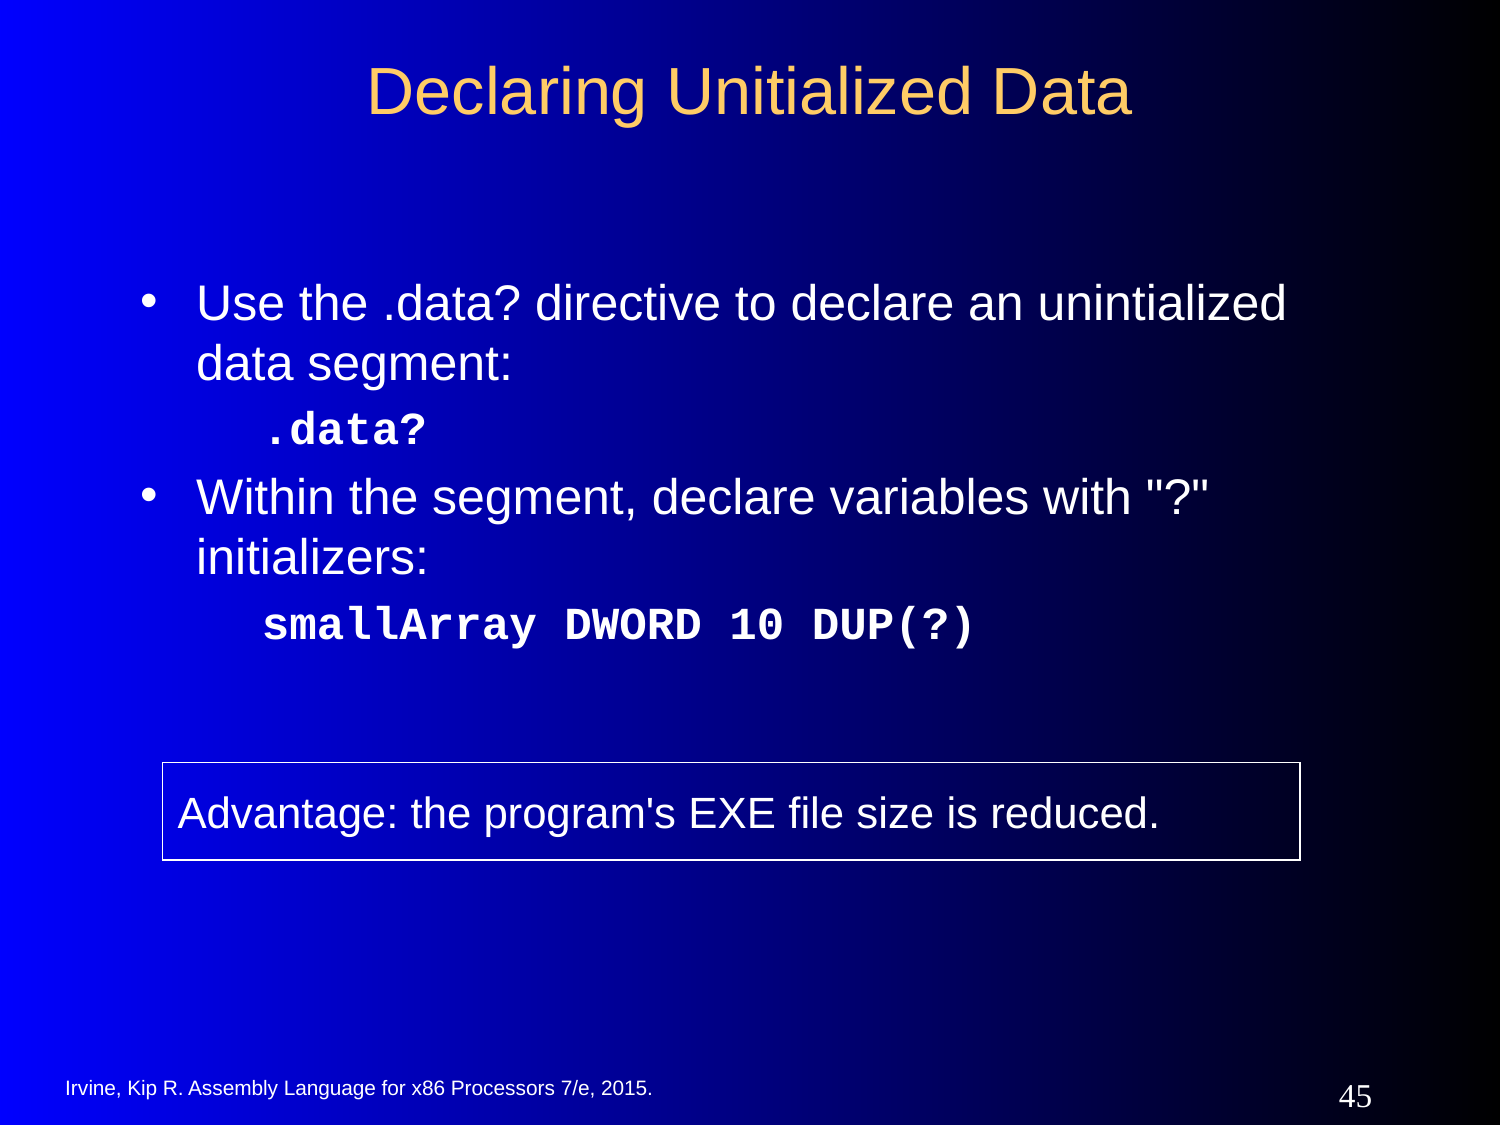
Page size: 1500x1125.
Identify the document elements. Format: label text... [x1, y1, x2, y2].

title Declaring Unitialized Data [112, 37, 1388, 138]
list Use the .data? directive to declare an unintialized data segment: .data? Within the segment, declare variables with "?" initializers: smallArray DWORD 10 DUP(?) [125, 262, 1400, 725]
slide_number ‹#› [1224, 1062, 1388, 1125]
footer Irvine, Kip R. Assembly Language for x86 Processors 7/e, 2015. [50, 1062, 825, 1113]
text_box Advantage: the program's EXE file size is reduced. [162, 762, 1300, 860]
